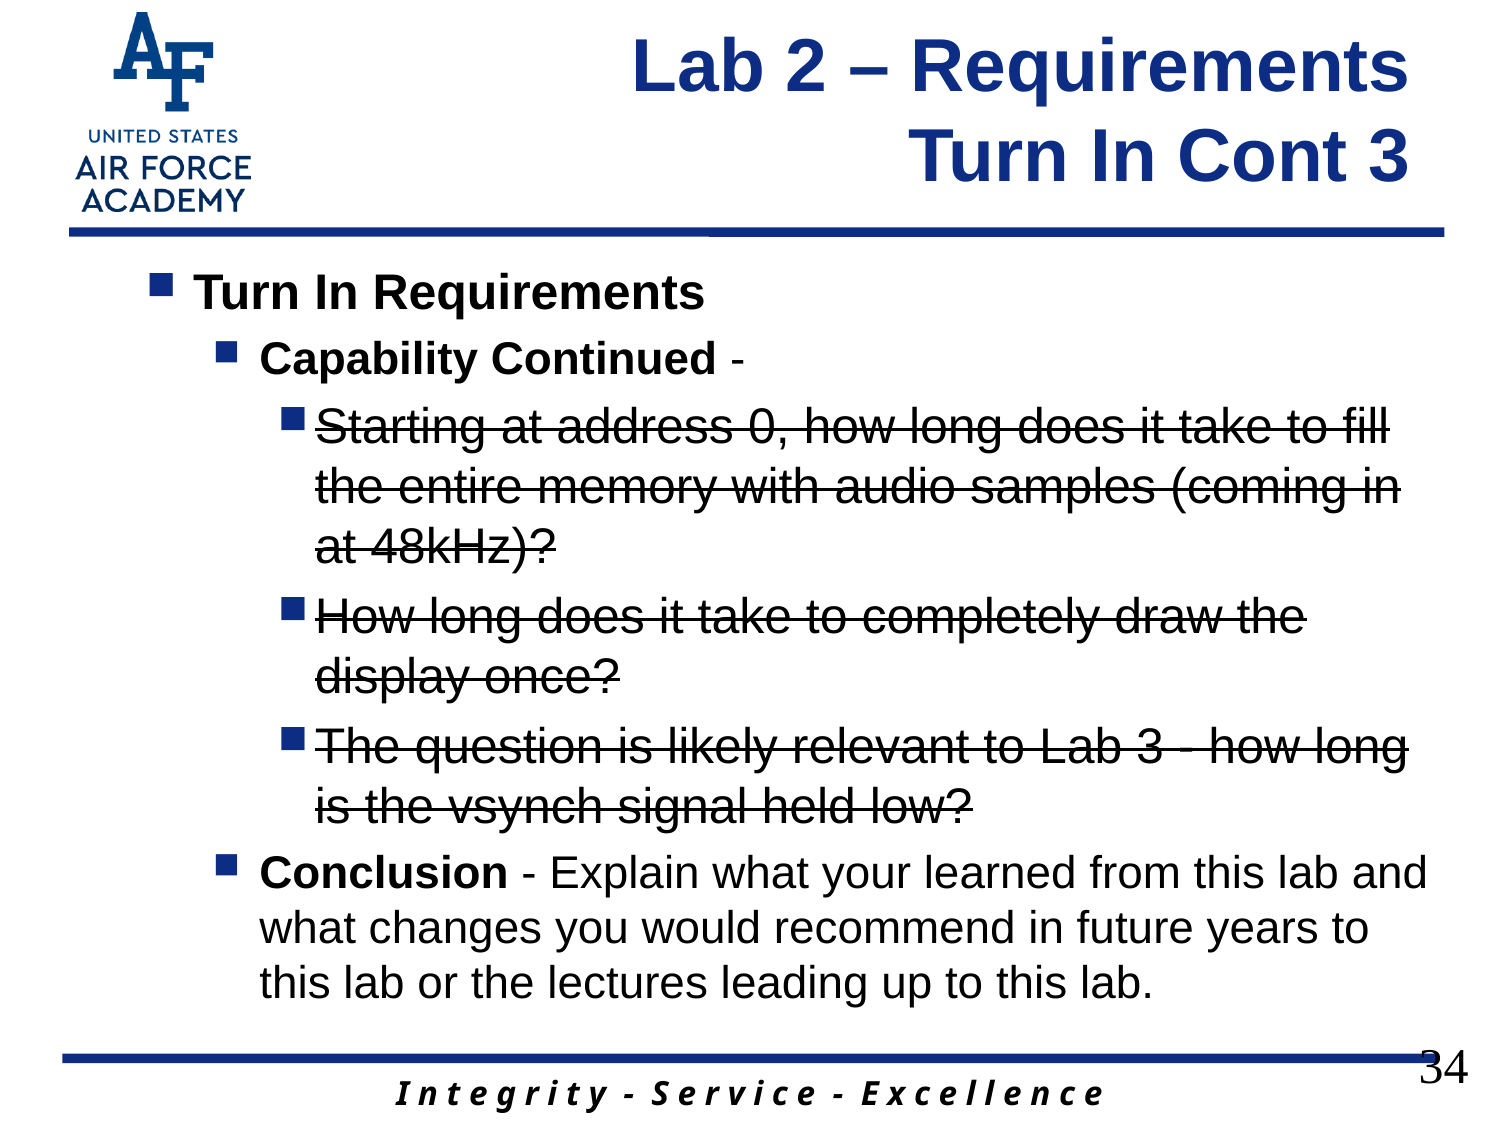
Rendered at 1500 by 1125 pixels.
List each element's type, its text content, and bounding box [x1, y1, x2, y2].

title Lab 2 – Requirements Turn In Cont 3 [313, 12, 1427, 201]
picture [75, 12, 251, 212]
list Turn In Requirements Capability Continued - Starting at address 0, how long does it take to fill the entire memory with audio samples (coming in at 48kHz)? How long does it take to completely draw the display once? The question is likely relevant to Lab 3 - how long is the vsynch signal held low? Conclusion - Explain what your learned from this lab and what changes you would recommend in future years to this lab or the lectures leading up to this lab. [131, 251, 1466, 962]
slide_number 34 [1133, 1025, 1484, 1105]
